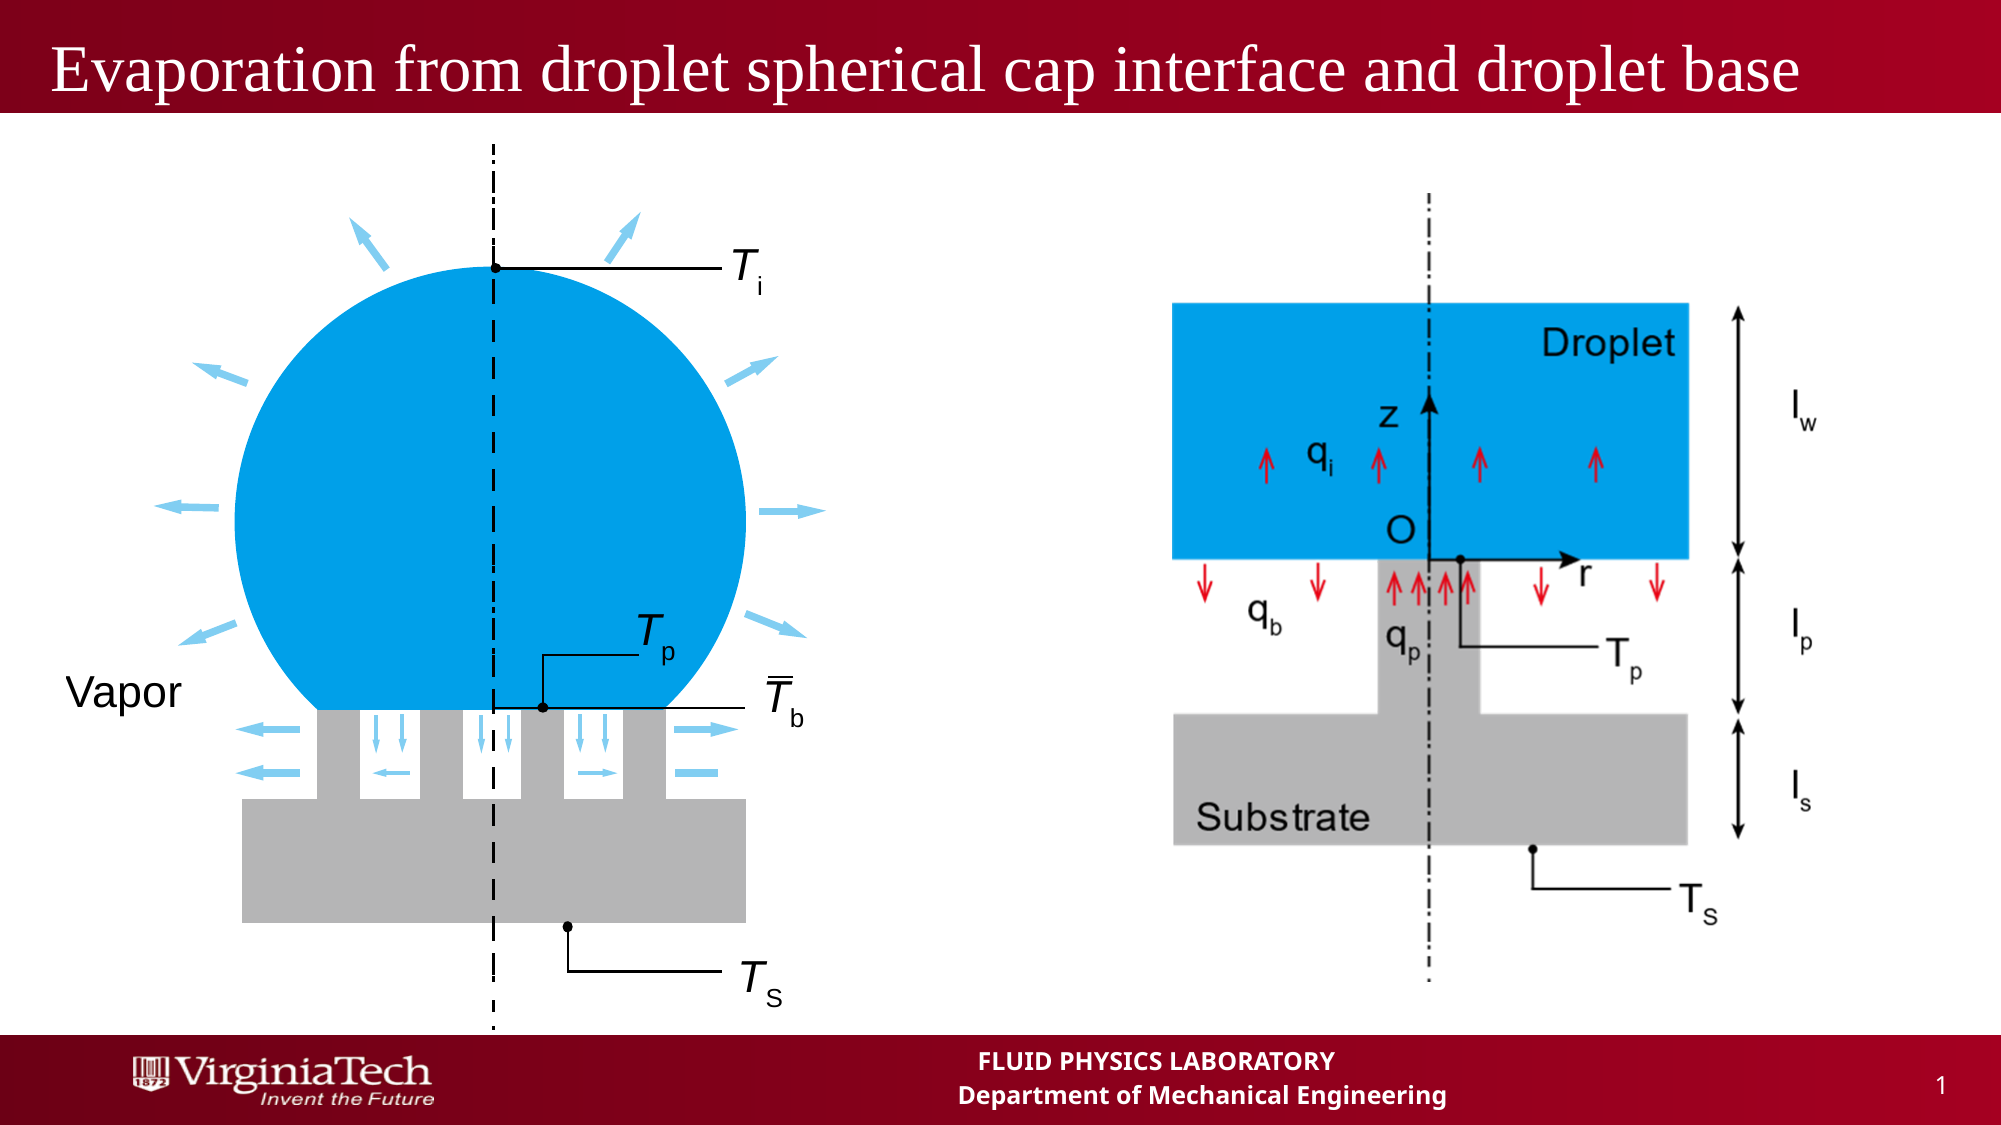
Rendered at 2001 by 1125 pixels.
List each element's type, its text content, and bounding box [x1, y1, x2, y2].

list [66, 144, 828, 1031]
picture [1589, 448, 1603, 482]
picture [1172, 193, 1818, 982]
slide_number 1 [1913, 1062, 2000, 1108]
picture [1424, 398, 1435, 411]
picture [133, 1055, 434, 1105]
picture [1372, 448, 1386, 483]
title Evaporation from droplet spherical cap interface and droplet base [0, 0, 2000, 113]
picture [1259, 448, 1274, 484]
picture [1472, 447, 1487, 482]
